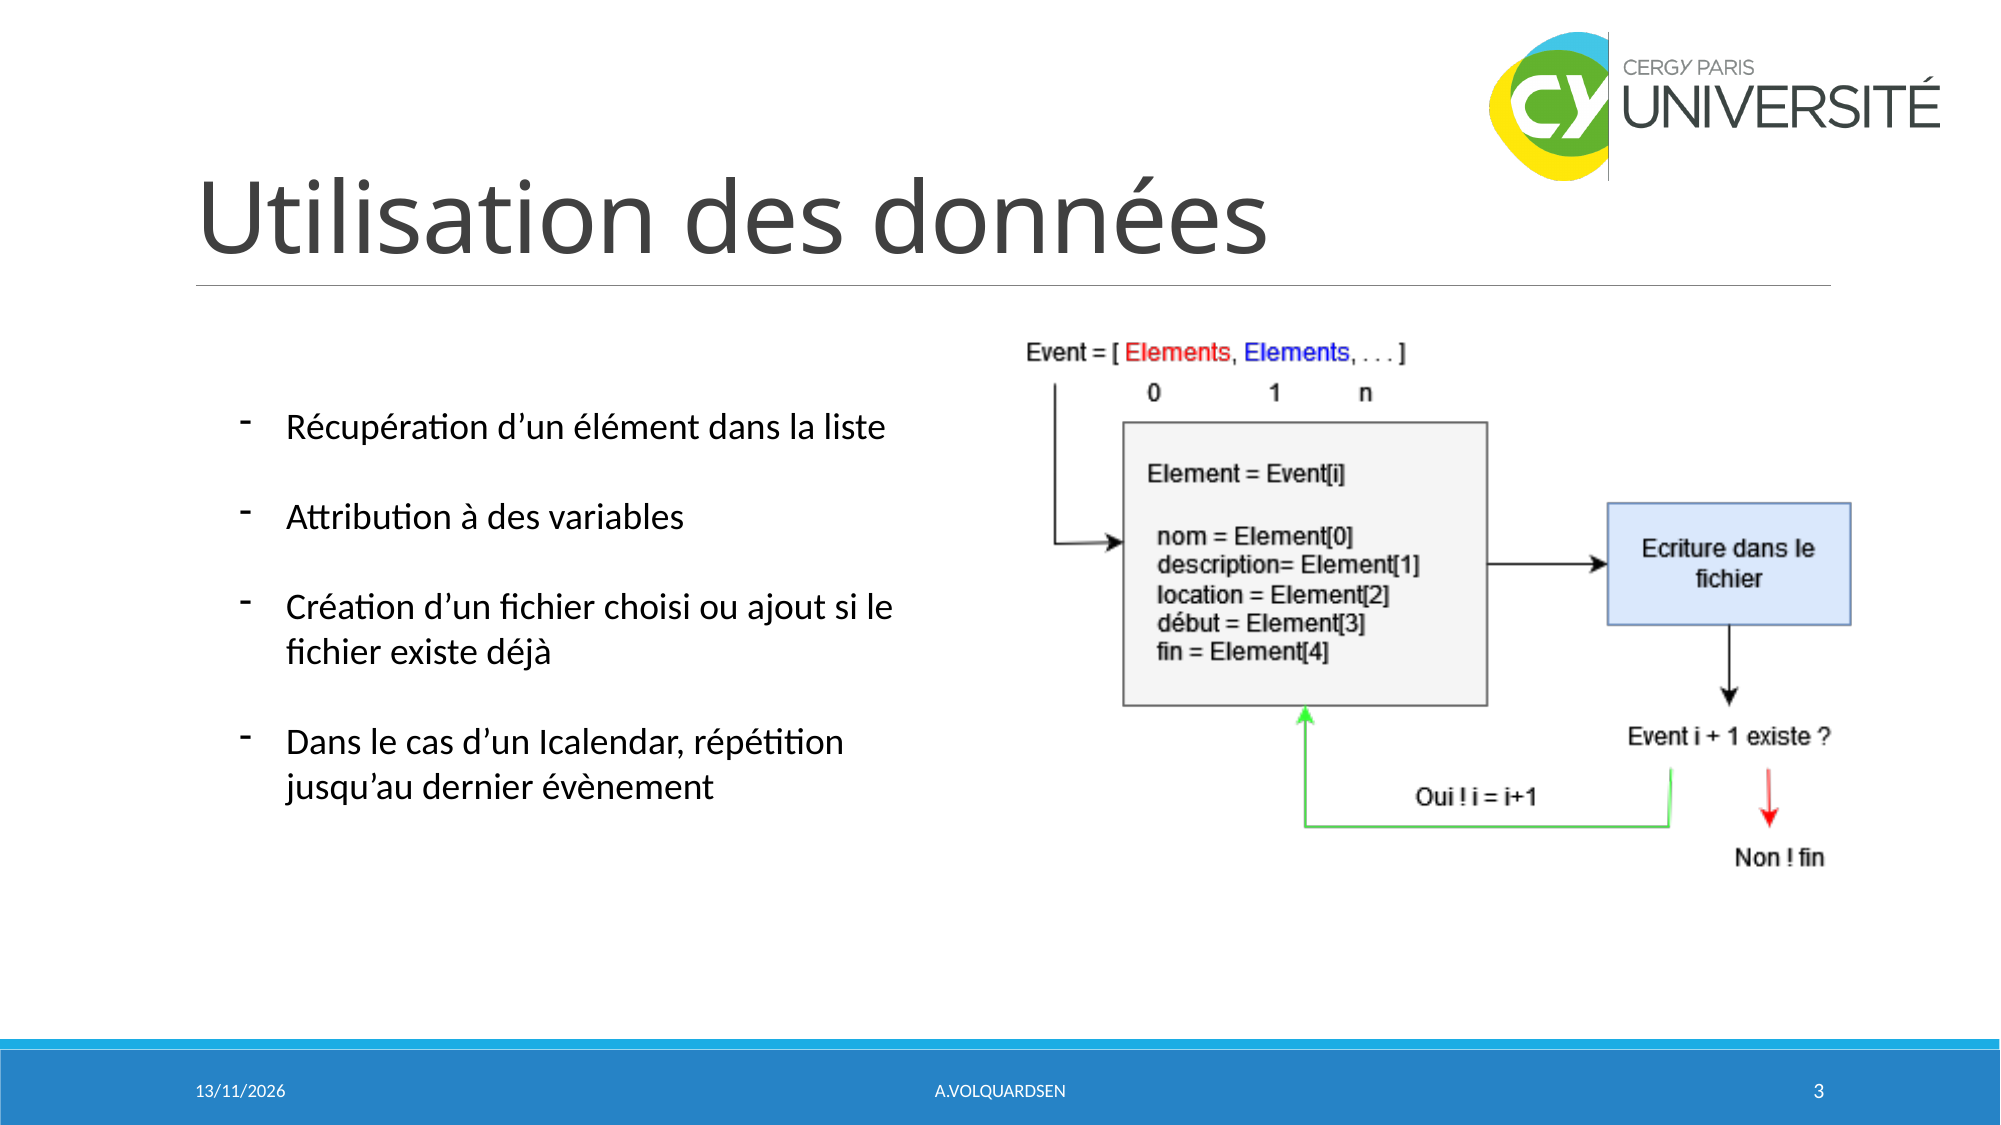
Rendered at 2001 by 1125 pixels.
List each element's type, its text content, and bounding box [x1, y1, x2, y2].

slide_number 3 [1624, 1059, 1840, 1120]
footer A.VOLQUARDSEN [604, 755, 1396, 1125]
picture [1484, 29, 1940, 181]
title Utilisation des données [180, 43, 1830, 282]
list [1001, 321, 1865, 892]
text_box Récupération d’un élément dans la liste Attribution à des variables Création d’un fichier choisi ou ajout si le fichier existe déjà Dans le cas d’un Icalendar, répétition jusqu’au dernier évènement [224, 394, 985, 815]
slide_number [180, 1059, 586, 1120]
